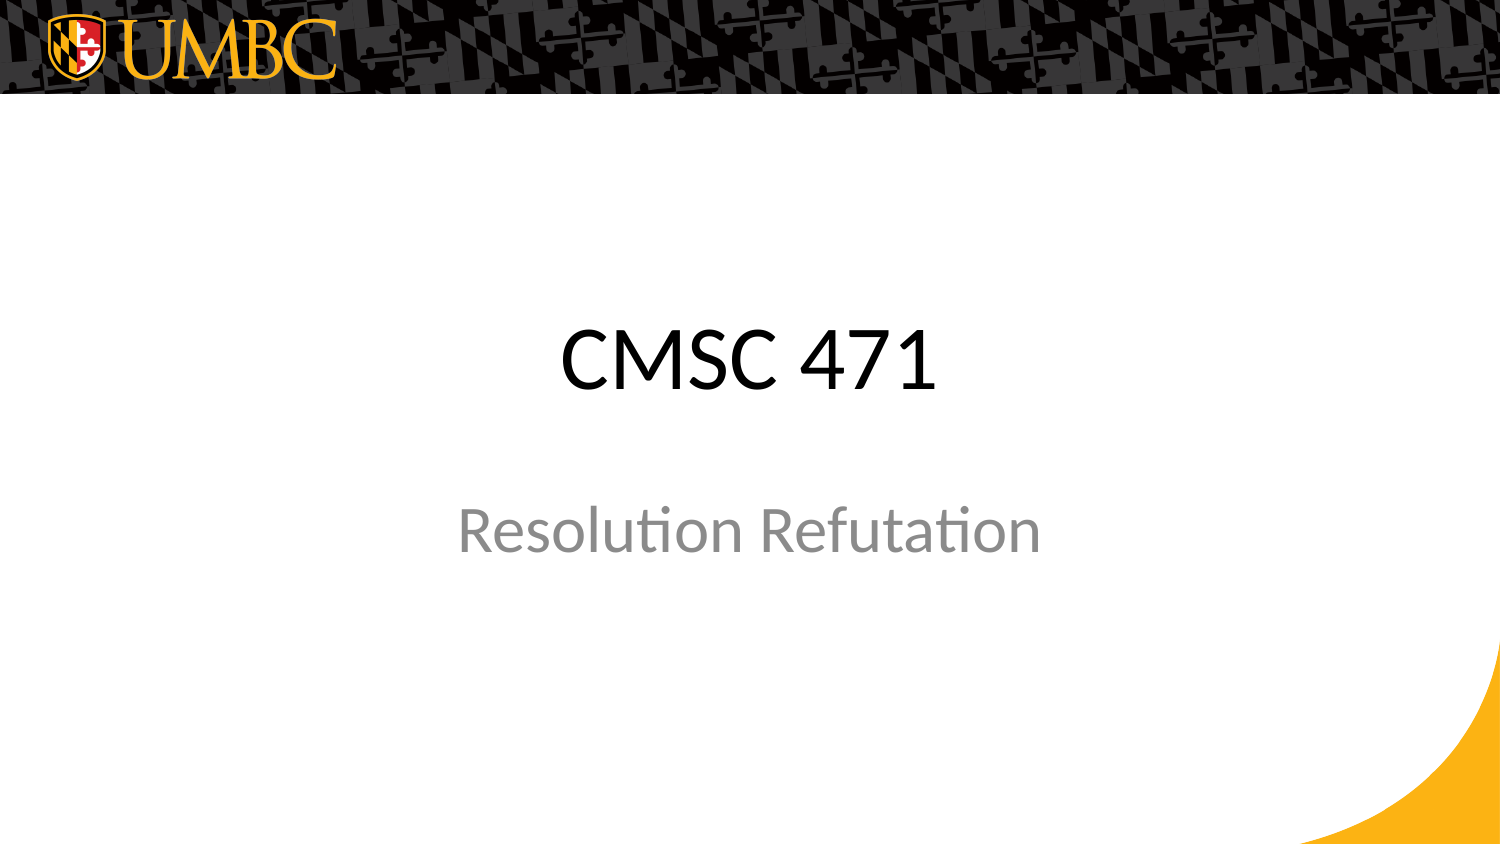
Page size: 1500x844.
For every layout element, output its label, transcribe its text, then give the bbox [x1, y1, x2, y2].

picture [1299, 639, 1500, 844]
picture [0, 0, 1500, 94]
subtitle Resolution Refutation [225, 478, 1275, 694]
title CMSC 471 [112, 262, 1388, 443]
